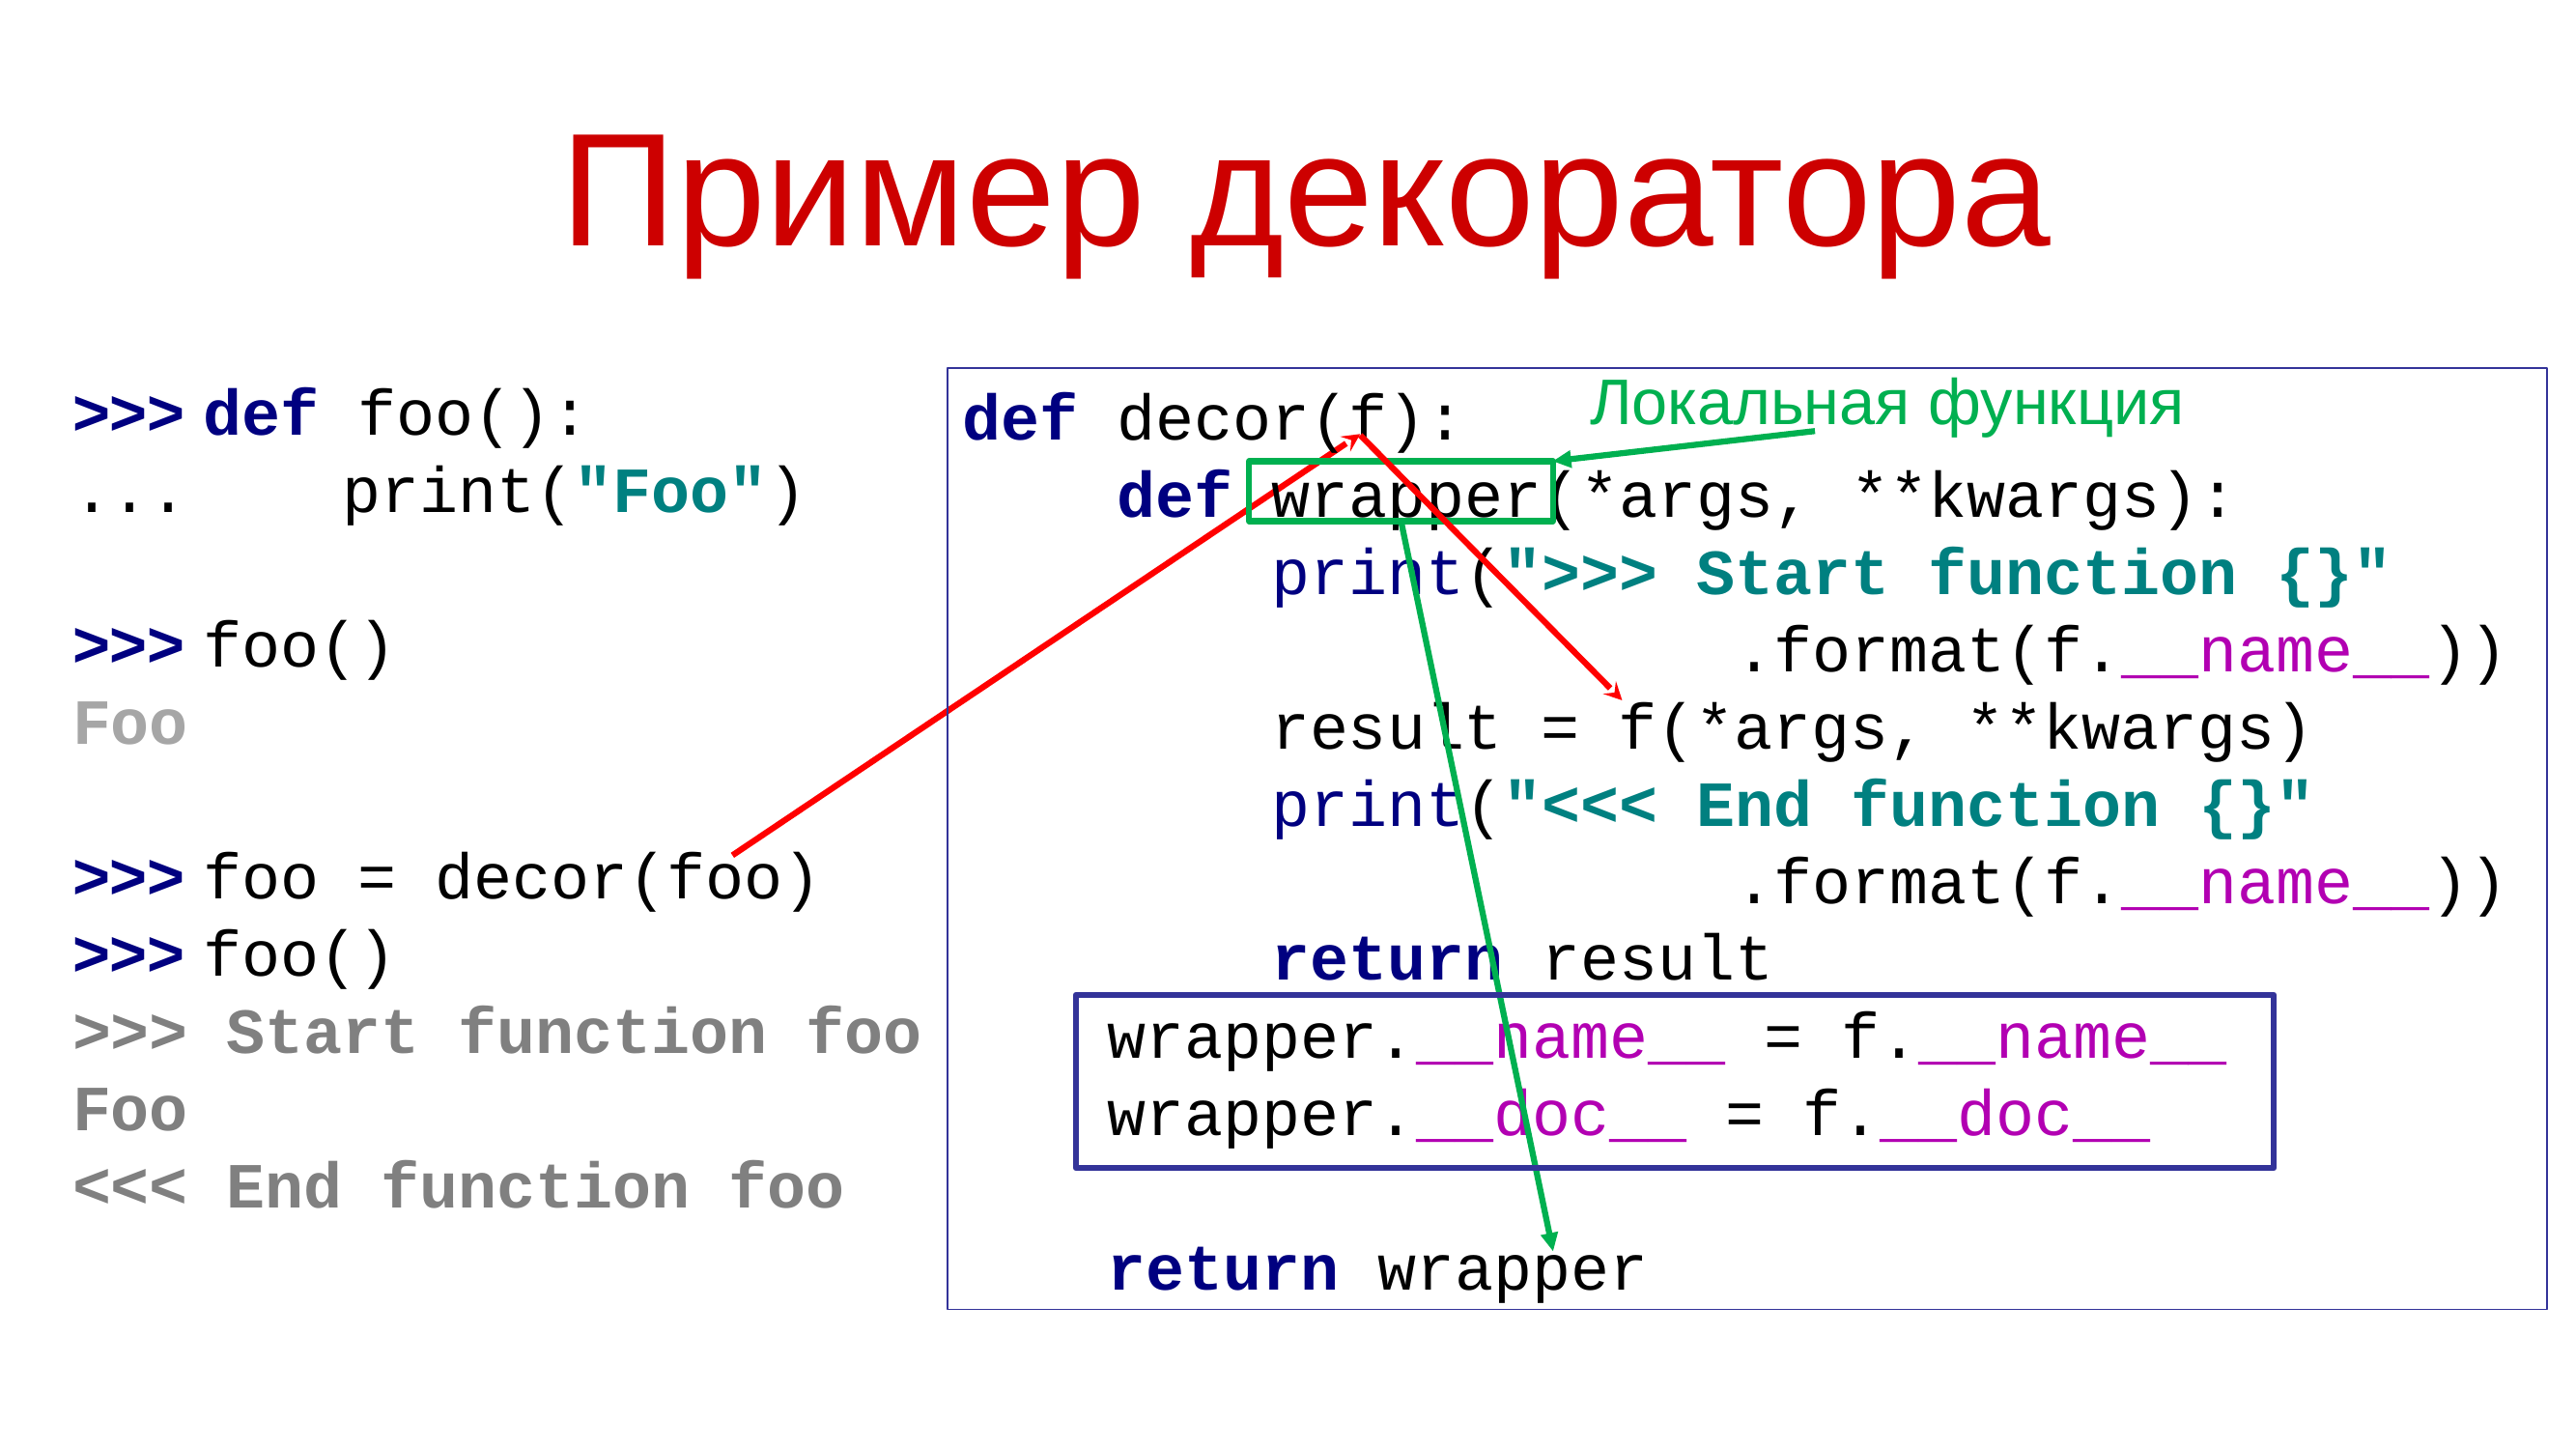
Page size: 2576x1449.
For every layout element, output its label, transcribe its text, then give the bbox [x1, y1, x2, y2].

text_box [1552, 430, 1816, 462]
title Пример декоратора [37, 0, 2576, 362]
text_box [1558, 994, 2275, 1169]
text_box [1401, 708, 1554, 1252]
text_box def decor(f): def wrapper(*args, **kwargs): print(">>> Start function {}" .format(f.__name__)) result = f(*args, **kwargs) print("<<< End function {}" .format(f.__name__)) return result wrapper.__name__ = f.__name__ wrapper.__doc__ = f.__doc__ return wrapper [948, 368, 2547, 1310]
text_box Локальная функция [1575, 353, 2200, 444]
text_box >>> def foo(): ... print("Foo") >>> foo() Foo >>> foo = decor(foo) >>> foo() >>> Start function foo Foo <<< End function foo [58, 363, 948, 1229]
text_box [1360, 435, 1623, 701]
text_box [732, 434, 1361, 856]
text_box [1076, 994, 1396, 1169]
